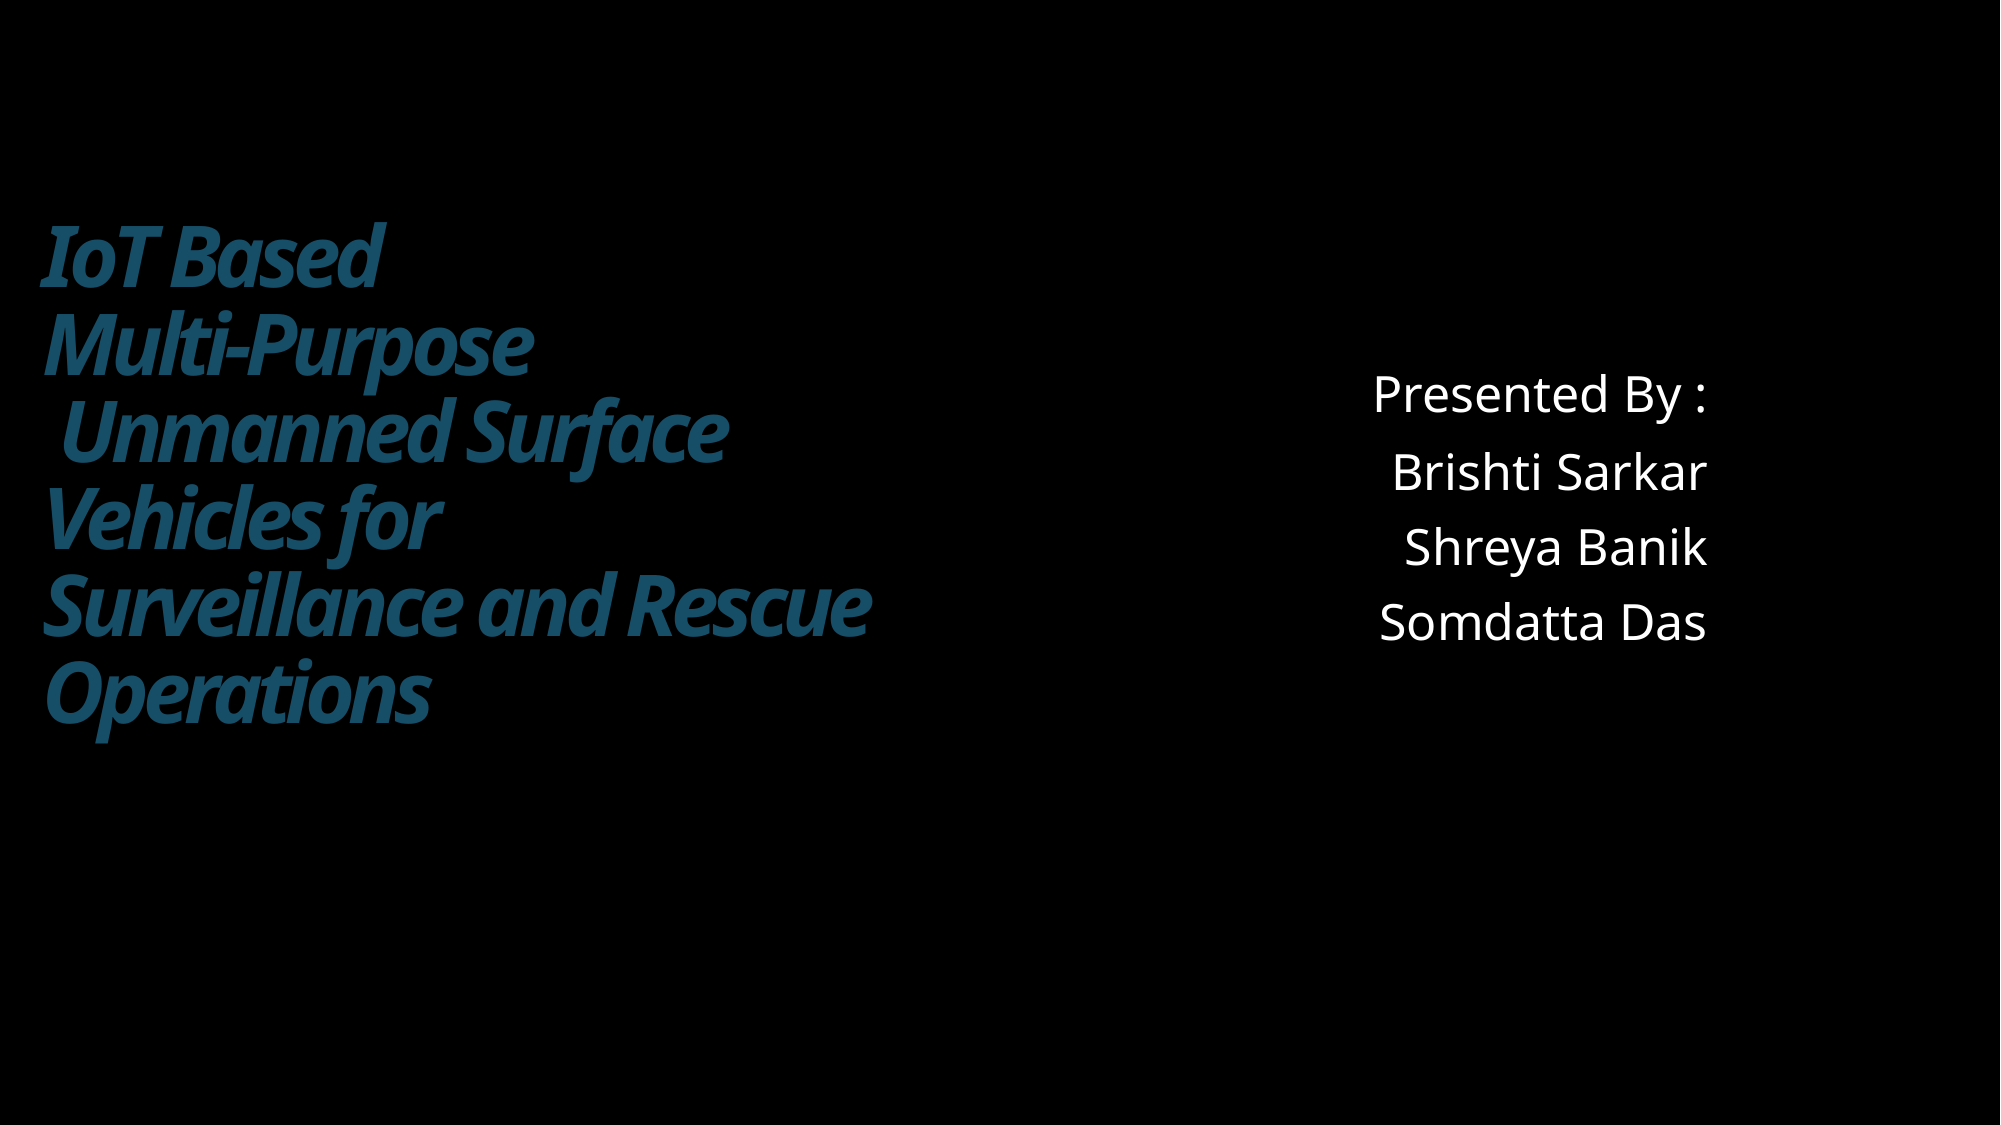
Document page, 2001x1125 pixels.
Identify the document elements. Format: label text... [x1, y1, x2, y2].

subtitle Presented By : Brishti Sarkar Shreya Banik Somdatta Das [1117, 94, 1724, 912]
title IoT Based Multi-Purpose Unmanned Surface Vehicles for Surveillance and Rescue Operations [27, 153, 1117, 806]
